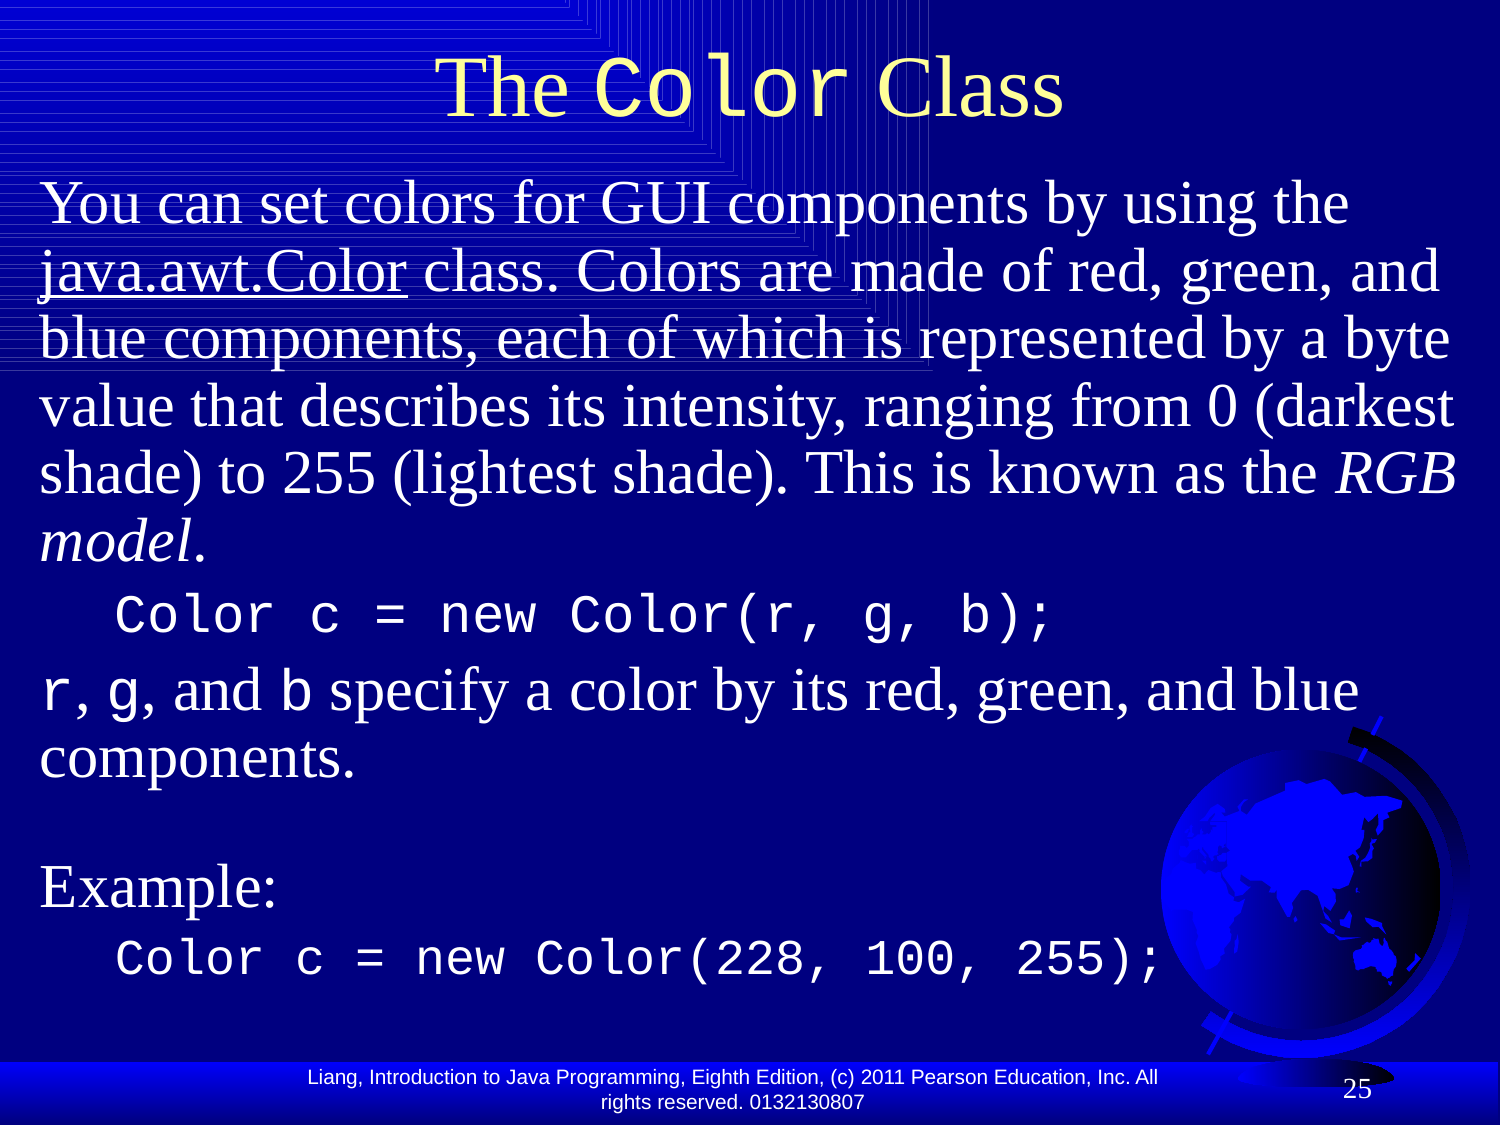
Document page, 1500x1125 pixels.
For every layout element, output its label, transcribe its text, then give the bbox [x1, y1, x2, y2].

list You can set colors for GUI components by using the java.awt.Color class. Colors are made of red, green, and blue components, each of which is represented by a byte value that describes its intensity, ranging from 0 (darkest shade) to 255 (lightest shade). This is known as the RGB model. Color c = new Color(r, g, b); r, g, and b specify a color by its red, green, and blue components. Example: Color c = new Color(228, 100, 255); [24, 162, 1500, 1063]
title The Color Class [112, 0, 1388, 162]
slide_number 25 [1074, 1063, 1388, 1125]
